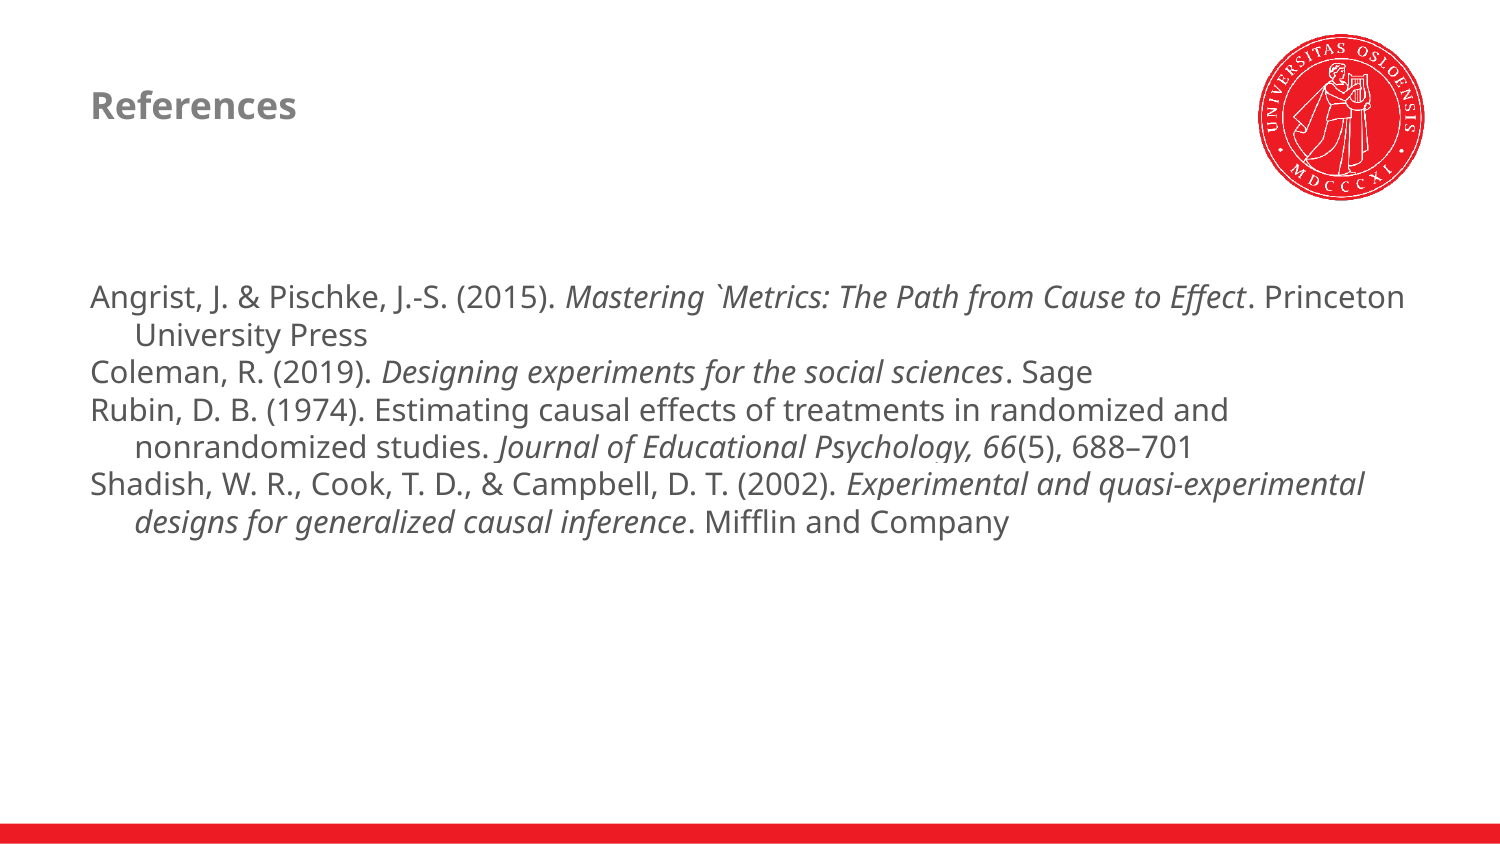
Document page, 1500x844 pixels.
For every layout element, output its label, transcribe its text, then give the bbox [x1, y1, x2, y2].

text_box Angrist, J. & Pischke, J.-S. (2015). Mastering `Metrics: The Path from Cause to Effect. Princeton University Press Coleman, R. (2019). Designing experiments for the social sciences. Sage Rubin, D. B. (1974). Estimating causal effects of treatments in randomized and nonrandomized studies. Journal of Educational Psychology, 66(5), 688–701 Shadish, W. R., Cook, T. D., & Campbell, D. T. (2002). Experimental and quasi-experimental designs for generalized causal inference. Mifflin and Company [75, 262, 1432, 555]
picture [1257, 33, 1425, 201]
title References [75, 33, 1223, 175]
